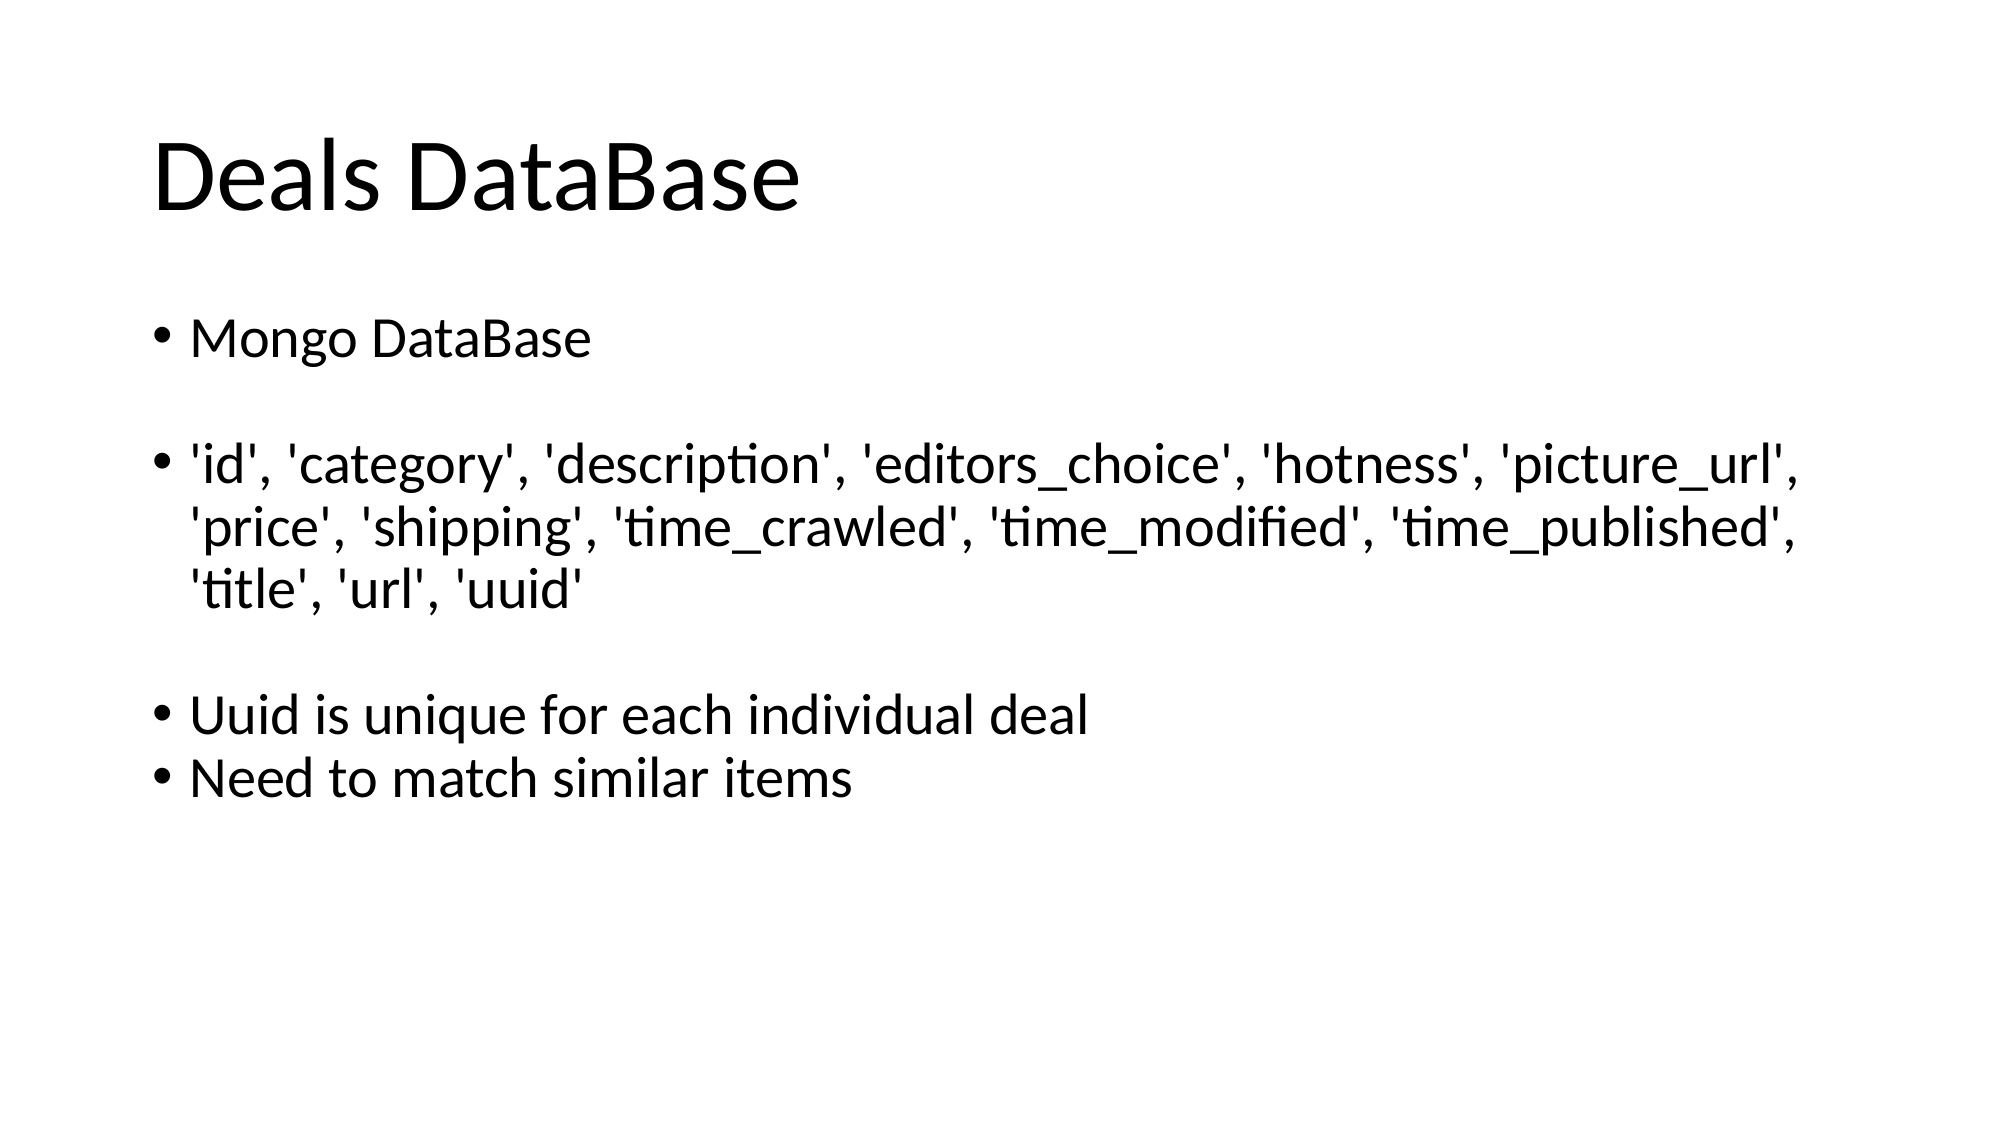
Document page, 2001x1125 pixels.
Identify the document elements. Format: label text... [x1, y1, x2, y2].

text_box Deals DataBase [137, 59, 1863, 277]
text_box Mongo DataBase 'id', 'category', 'description', 'editors_choice', 'hotness', 'picture_url', 'price', 'shipping', 'time_crawled', 'time_modified', 'time_published', 'title', 'url', 'uuid' Uuid is unique for each individual deal Need to match similar items [137, 299, 1863, 1013]
